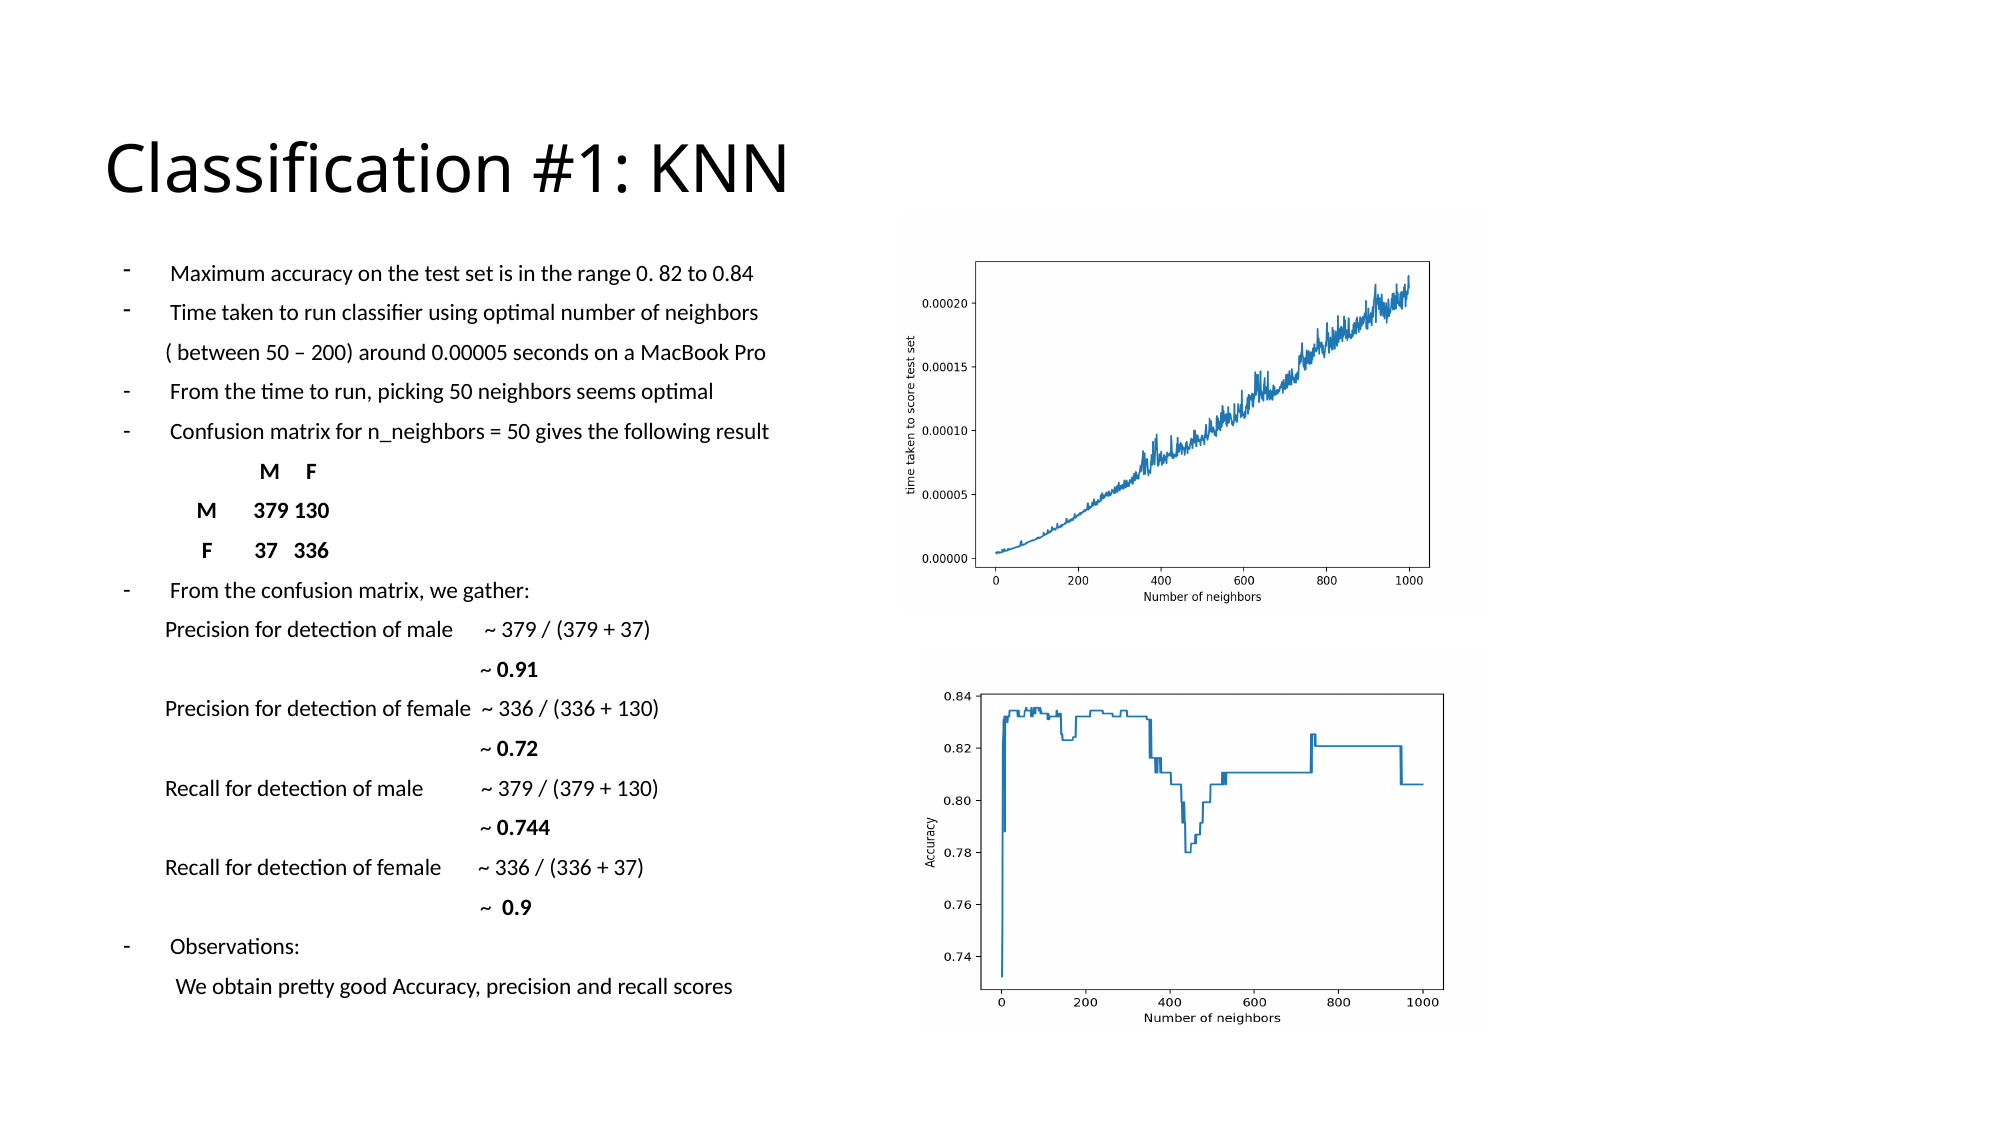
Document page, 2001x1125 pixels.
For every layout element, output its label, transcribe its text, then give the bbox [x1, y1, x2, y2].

picture [902, 214, 1488, 611]
picture [921, 648, 1488, 1032]
title Classification #1: KNN [89, 0, 825, 215]
list Maximum accuracy on the test set is in the range 0. 82 to 0.84 Time taken to run classifier using optimal number of neighbors ( between 50 – 200) around 0.00005 seconds on a MacBook Pro From the time to run, picking 50 neighbors seems optimal Confusion matrix for n_neighbors = 50 gives the following result M F M 379 130 F 37 336 From the confusion matrix, we gather: Precision for detection of male ~ 379 / (379 + 37) ~ 0.91 Precision for detection of female ~ 336 / (336 + 130) ~ 0.72 Recall for detection of male ~ 379 / (379 + 130) ~ 0.744 Recall for detection of female ~ 336 / (336 + 37) ~ 0.9 Observations: We obtain pretty good Accuracy, precision and recall scores [108, 214, 880, 1014]
